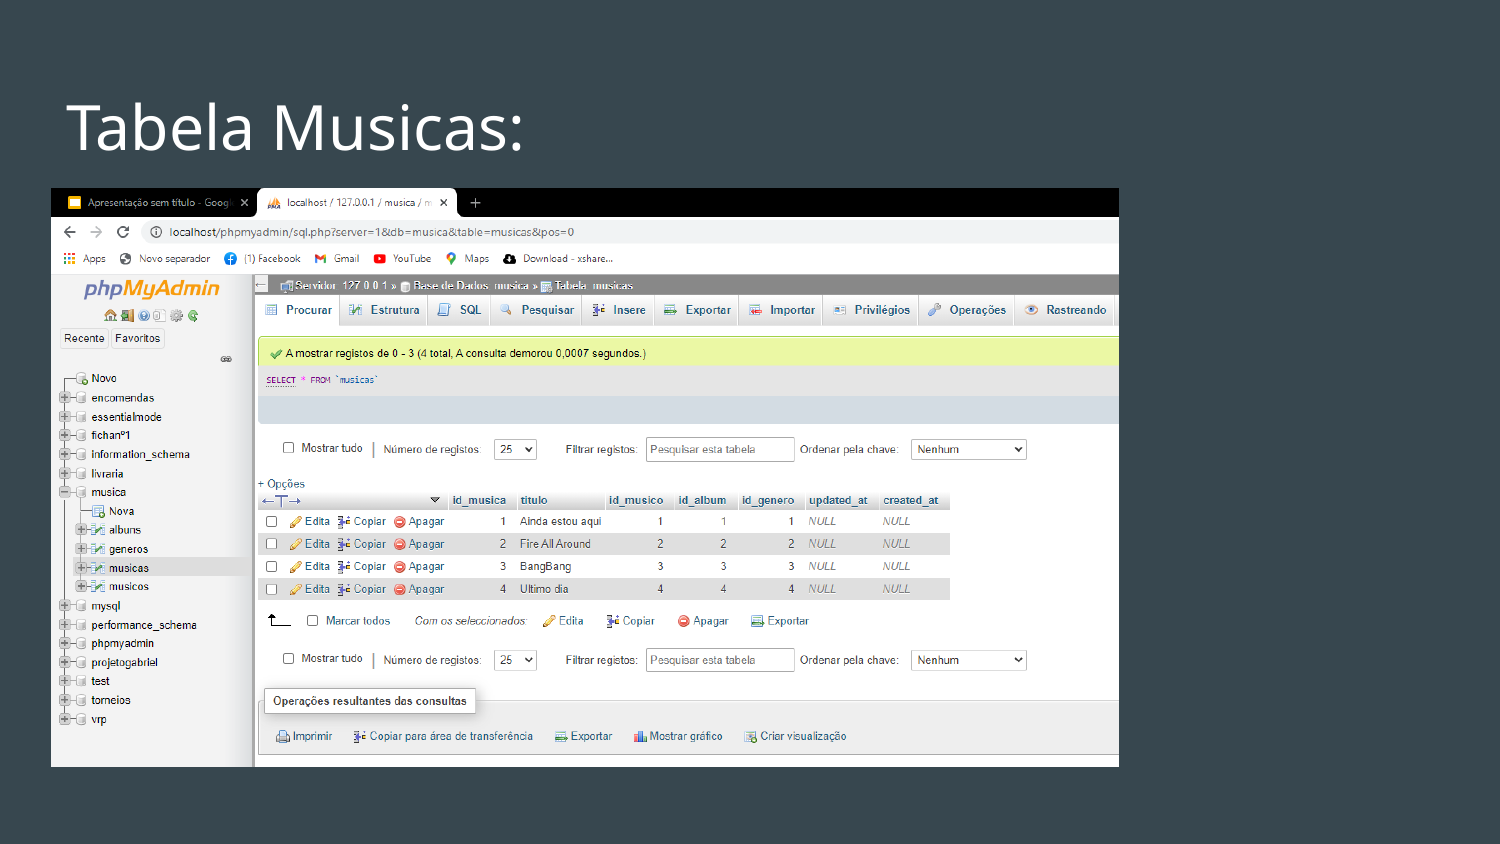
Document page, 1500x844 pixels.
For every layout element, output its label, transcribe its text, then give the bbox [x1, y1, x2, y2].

picture [50, 188, 1120, 767]
title Tabela Musicas: [51, 72, 1449, 167]
